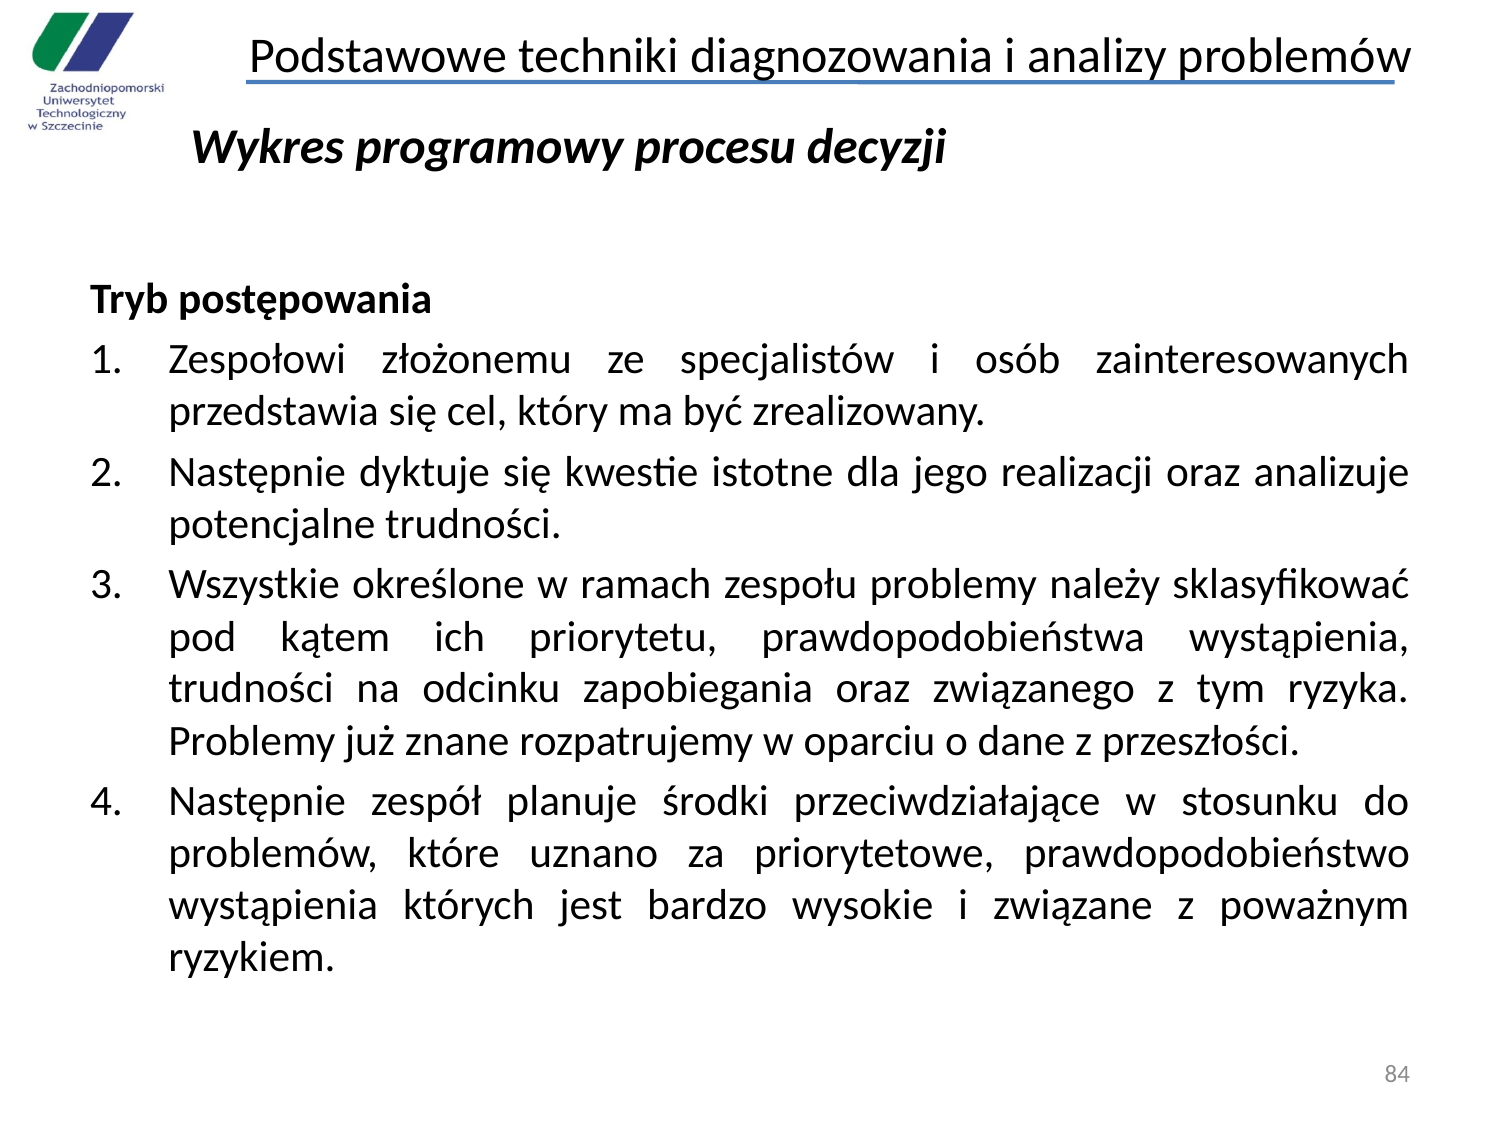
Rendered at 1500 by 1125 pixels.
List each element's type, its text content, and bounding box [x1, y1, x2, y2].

list Tryb postępowania Zespołowi złożonemu ze specjalistów i osób zainteresowanych przedstawia się cel, który ma być zrealizowany. Następnie dyktuje się kwestie istotne dla jego realizacji oraz analizuje potencjalne trudności. Wszystkie określone w ramach zespołu problemy należy sklasyfikować pod kątem ich priorytetu, prawdopodobieństwa wystąpienia, trudności na odcinku zapobiegania oraz związanego z tym ryzyka. Problemy już znane rozpatrujemy w oparciu o dane z przeszłości. Następnie zespół planuje środki przeciwdziałające w stosunku do problemów, które uznano za priorytetowe, prawdopodobieństwo wystąpienia których jest bardzo wysokie i związane z poważnym ryzykiem. [75, 262, 1425, 1005]
text_box Wykres programowy procesu decyzji [175, 106, 1500, 182]
picture [0, 0, 182, 141]
slide_number 84 [1074, 1042, 1425, 1103]
text_box Podstawowe techniki diagnozowania i analizy problemów [234, 0, 1500, 106]
